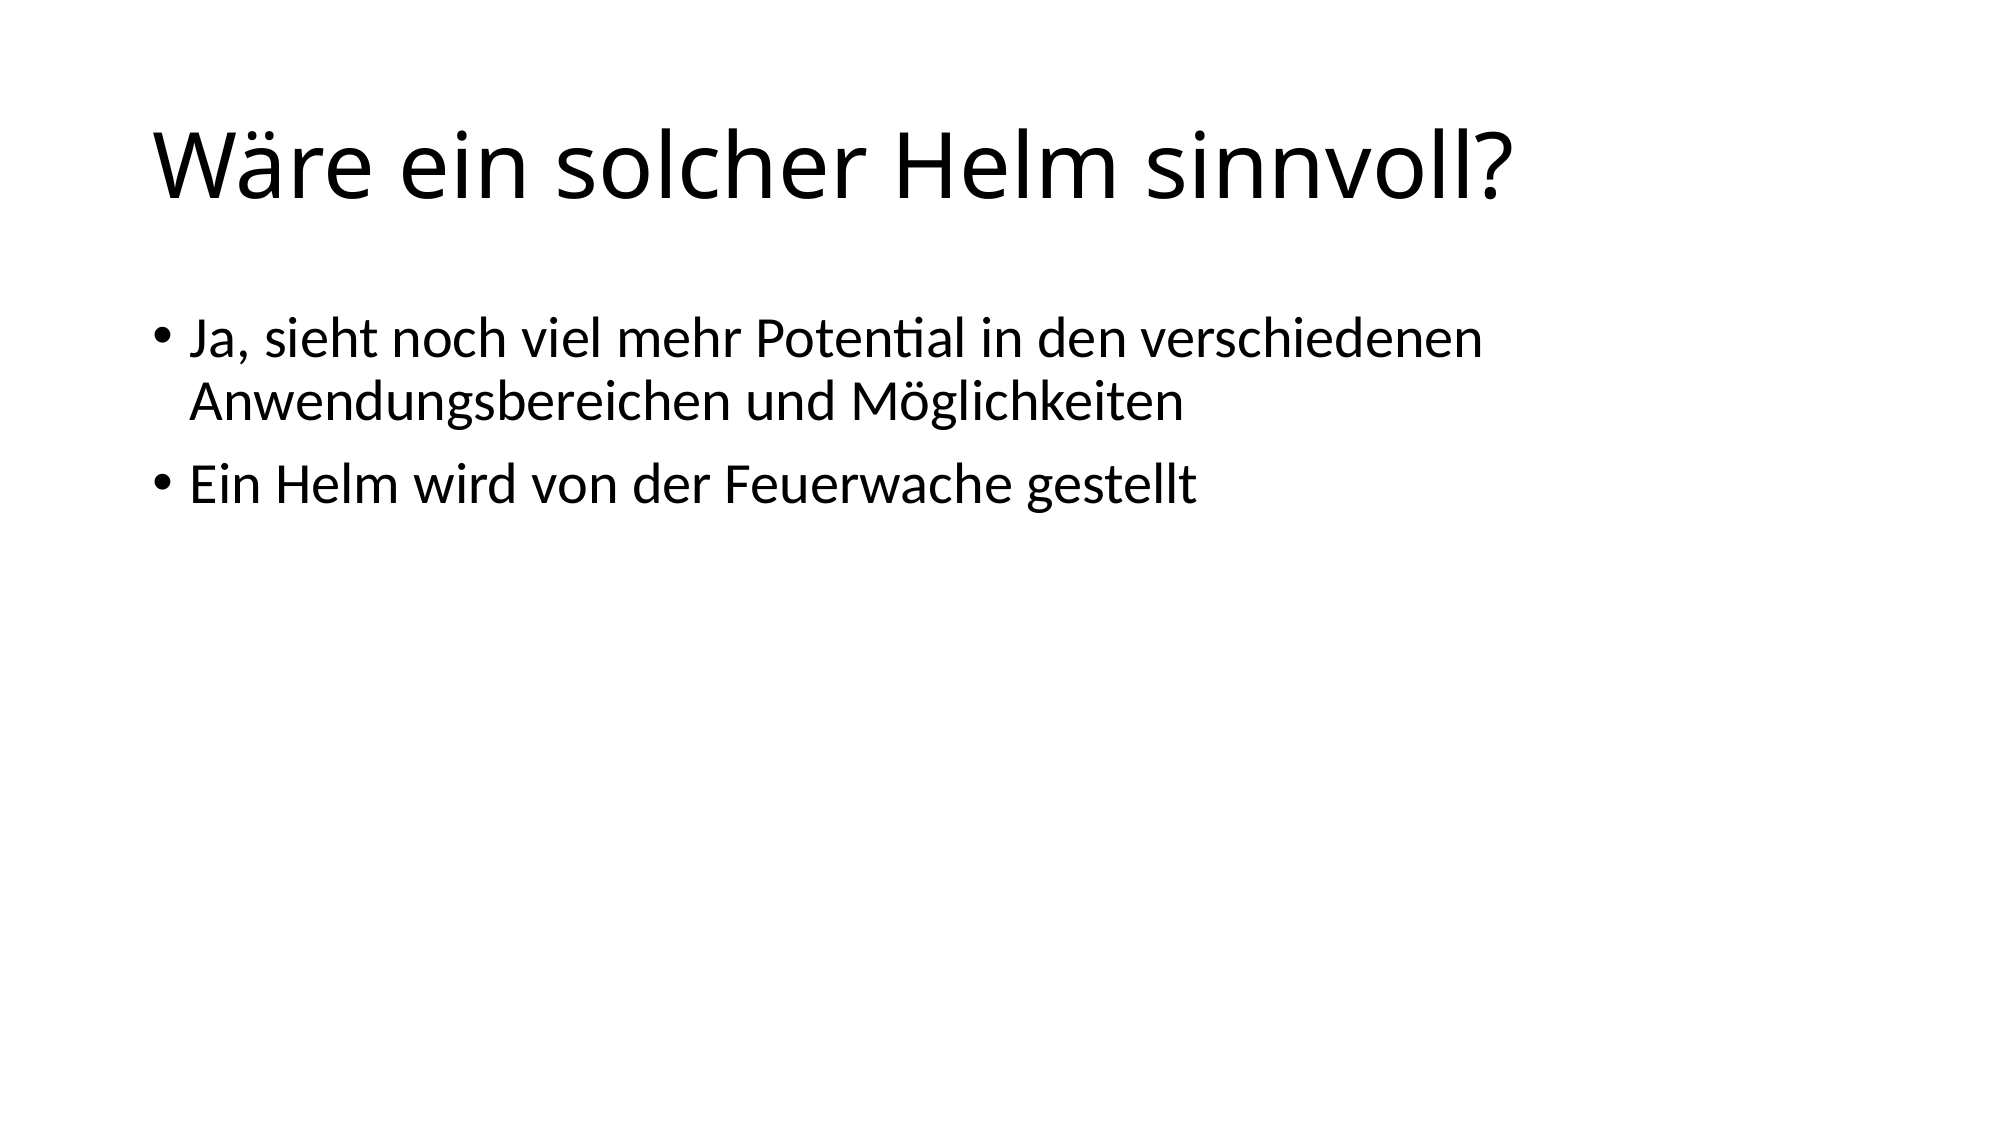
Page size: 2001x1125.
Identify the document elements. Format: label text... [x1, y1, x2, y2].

list Ja, sieht noch viel mehr Potential in den verschiedenen Anwendungsbereichen und Möglichkeiten Ein Helm wird von der Feuerwache gestellt [137, 299, 1863, 1014]
title Wäre ein solcher Helm sinnvoll? [137, 59, 1863, 278]
